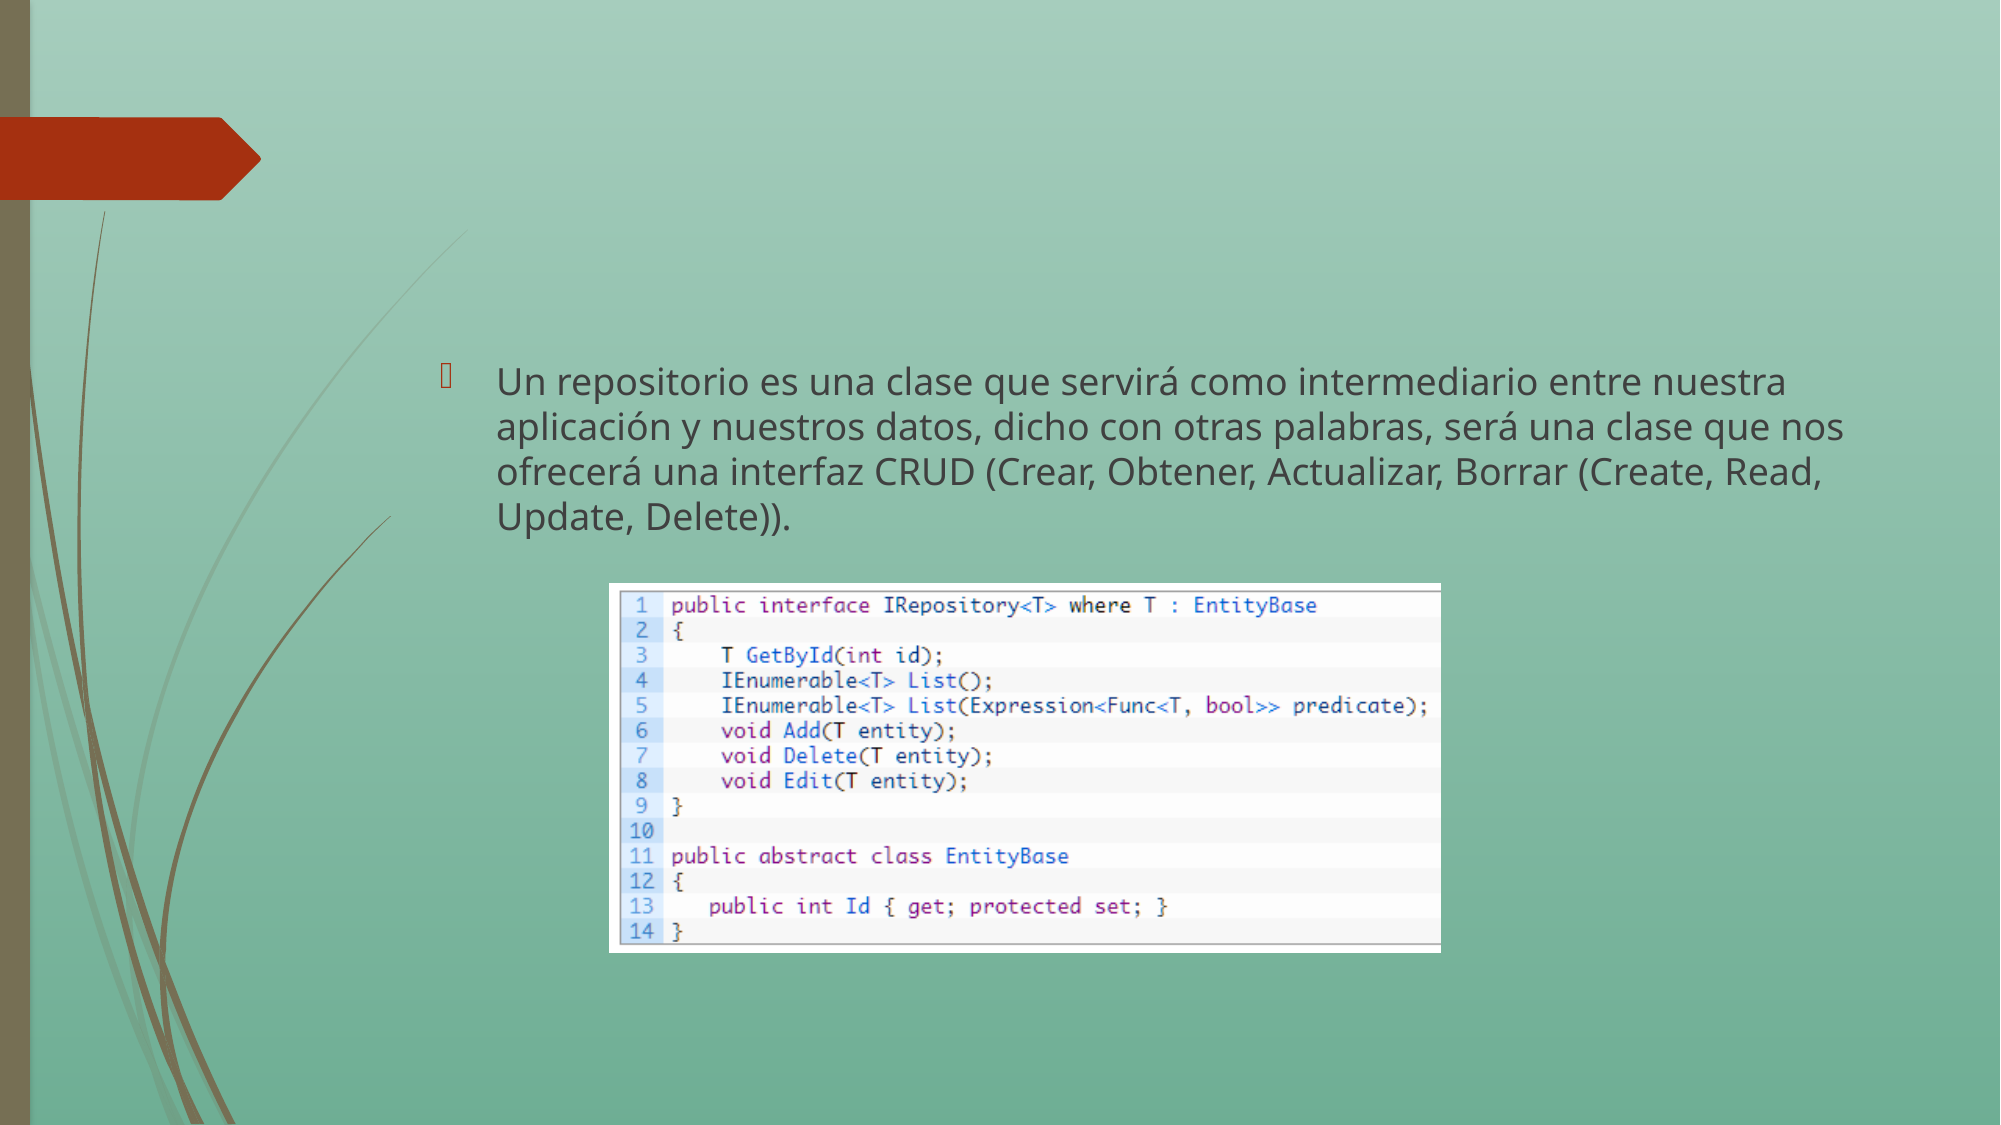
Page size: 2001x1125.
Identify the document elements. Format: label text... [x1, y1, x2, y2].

picture [609, 583, 1442, 953]
list Un repositorio es una clase que servirá como intermediario entre nuestra aplicación y nuestros datos, dicho con otras palabras, será una clase que nos ofrecerá una interfaz CRUD (Crear, Obtener, Actualizar, Borrar (Create, Read, Update, Delete)). [424, 350, 1888, 970]
